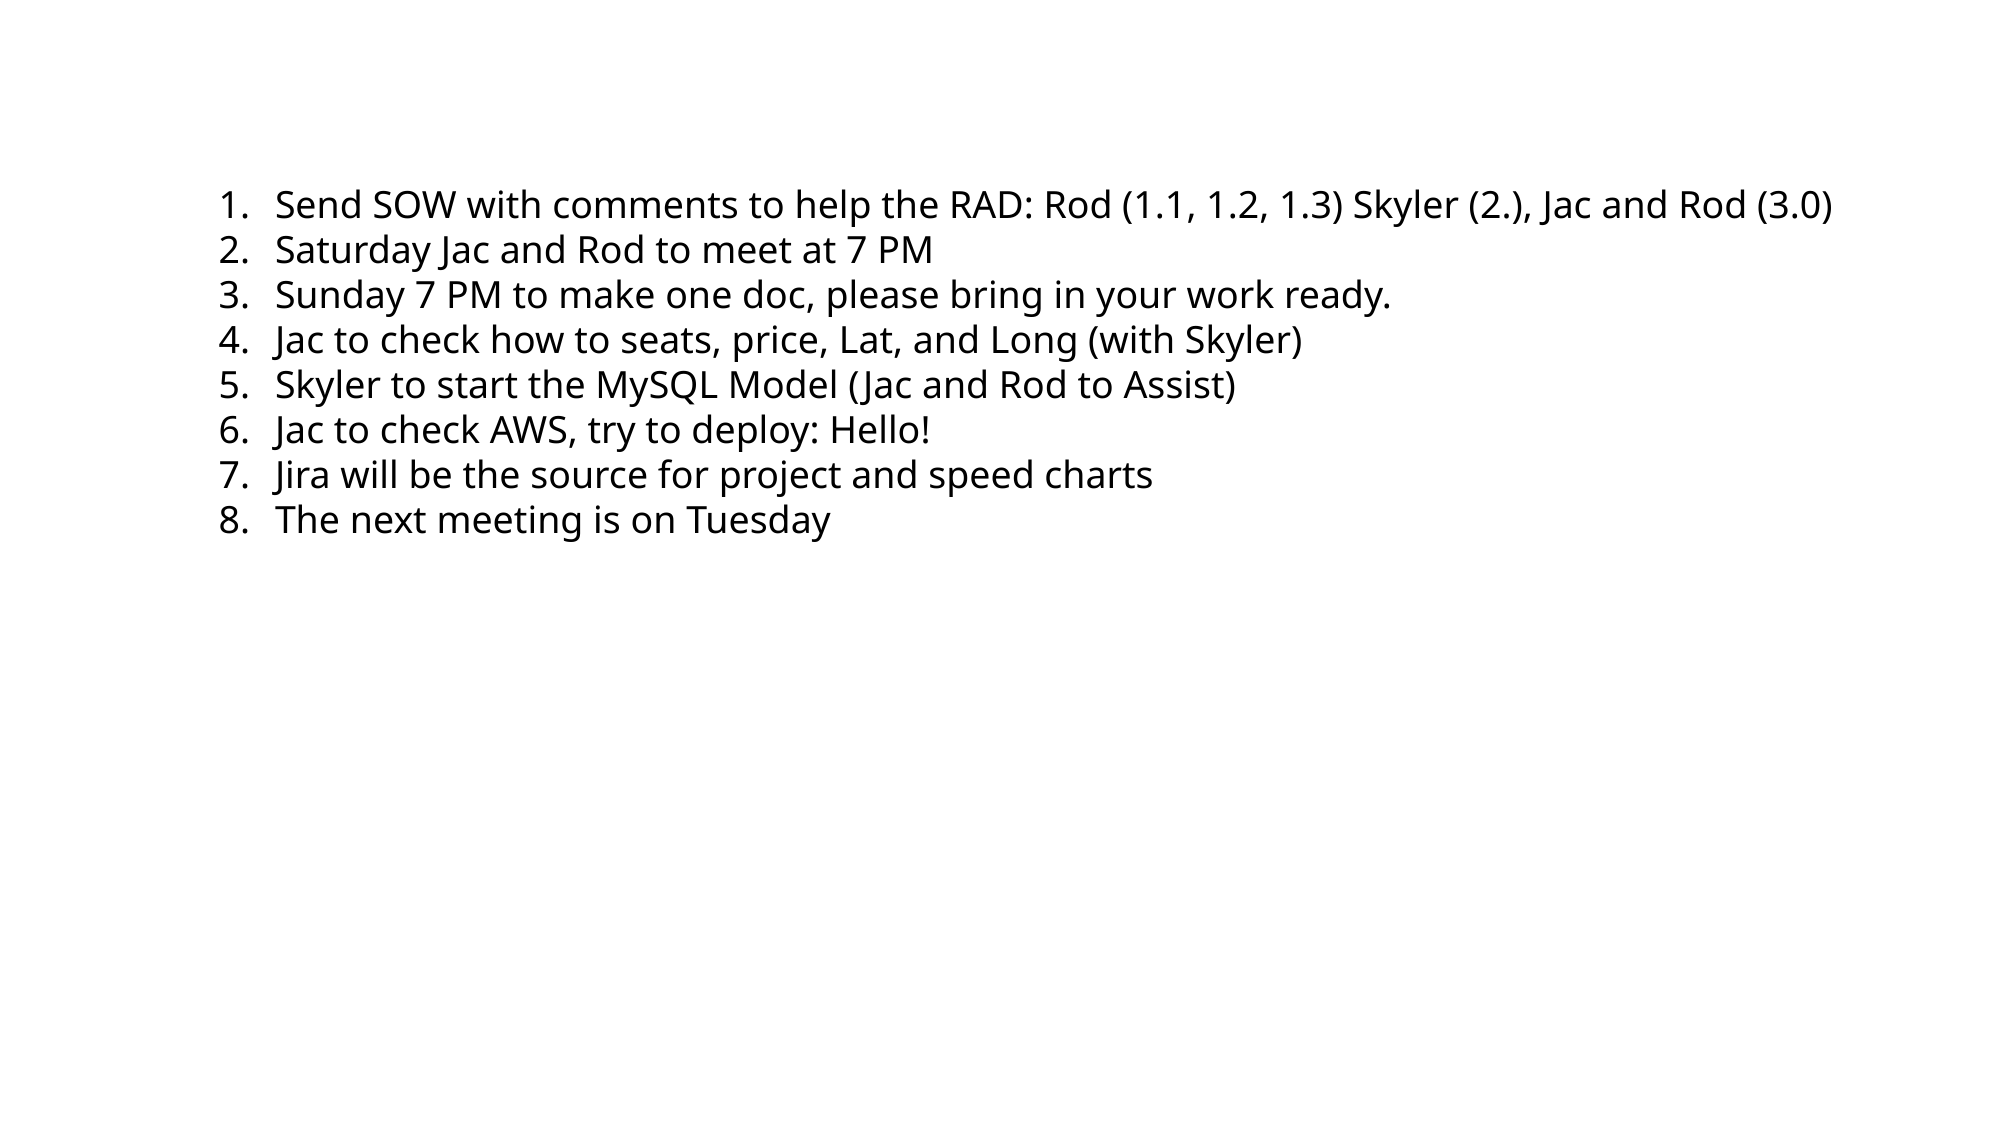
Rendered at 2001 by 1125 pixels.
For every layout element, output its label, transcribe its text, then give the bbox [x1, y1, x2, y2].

text_box Send SOW with comments to help the RAD: Rod (1.1, 1.2, 1.3) Skyler (2.), Jac and Rod (3.0) Saturday Jac and Rod to meet at 7 PM Sunday 7 PM to make one doc, please bring in your work ready. Jac to check how to seats, price, Lat, and Long (with Skyler) Skyler to start the MySQL Model (Jac and Rod to Assist) Jac to check AWS, try to deploy: Hello! Jira will be the source for project and speed charts The next meeting is on Tuesday [203, 174, 1859, 549]
